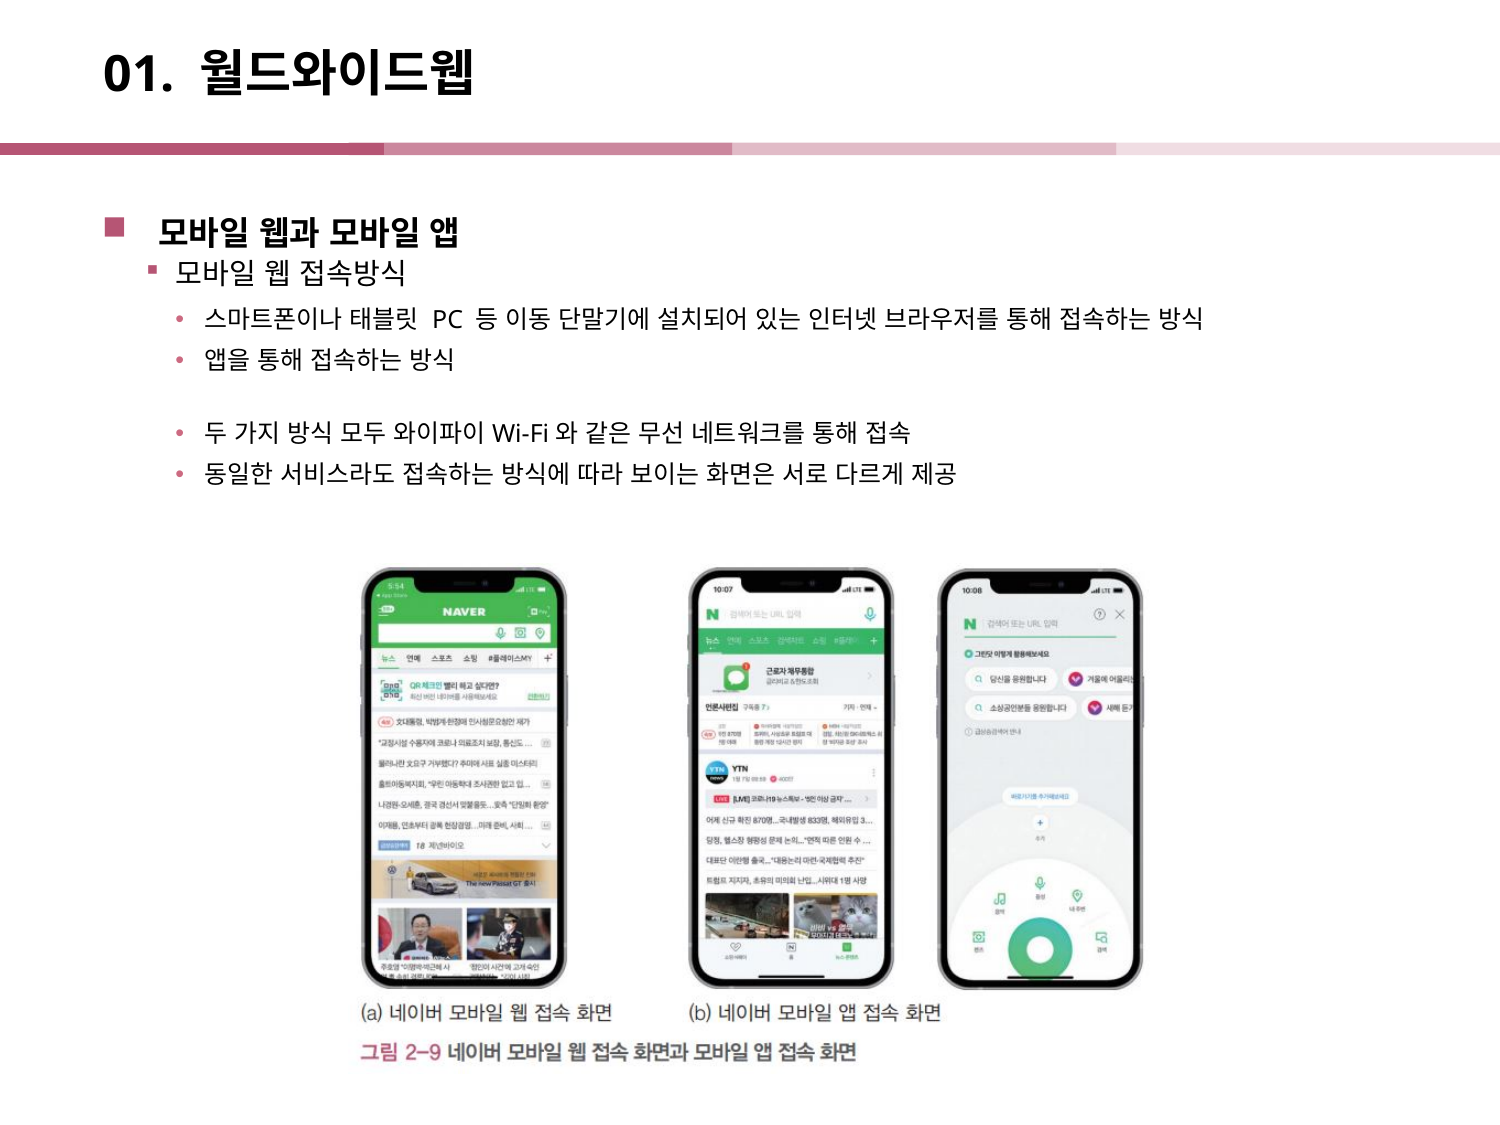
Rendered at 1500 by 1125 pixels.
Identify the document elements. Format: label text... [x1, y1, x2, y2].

picture [348, 563, 1152, 1074]
list 모바일 웹과 모바일 앱 모바일 웹 접속방식 스마트폰이나 태블릿 PC 등 이동 단말기에 설치되어 있는 인터넷 브라우저를 통해 접속하는 방식 앱을 통해 접속하는 방식 두 가지 방식 모두 와이파이Wi-Fi와 같은 무선 네트워크를 통해 접속 동일한 서비스라도 접속하는 방식에 따라 보이는 화면은 서로 다르게 제공 [86, 184, 1459, 1071]
title 01. 월드와이드웹 [88, 30, 1329, 121]
